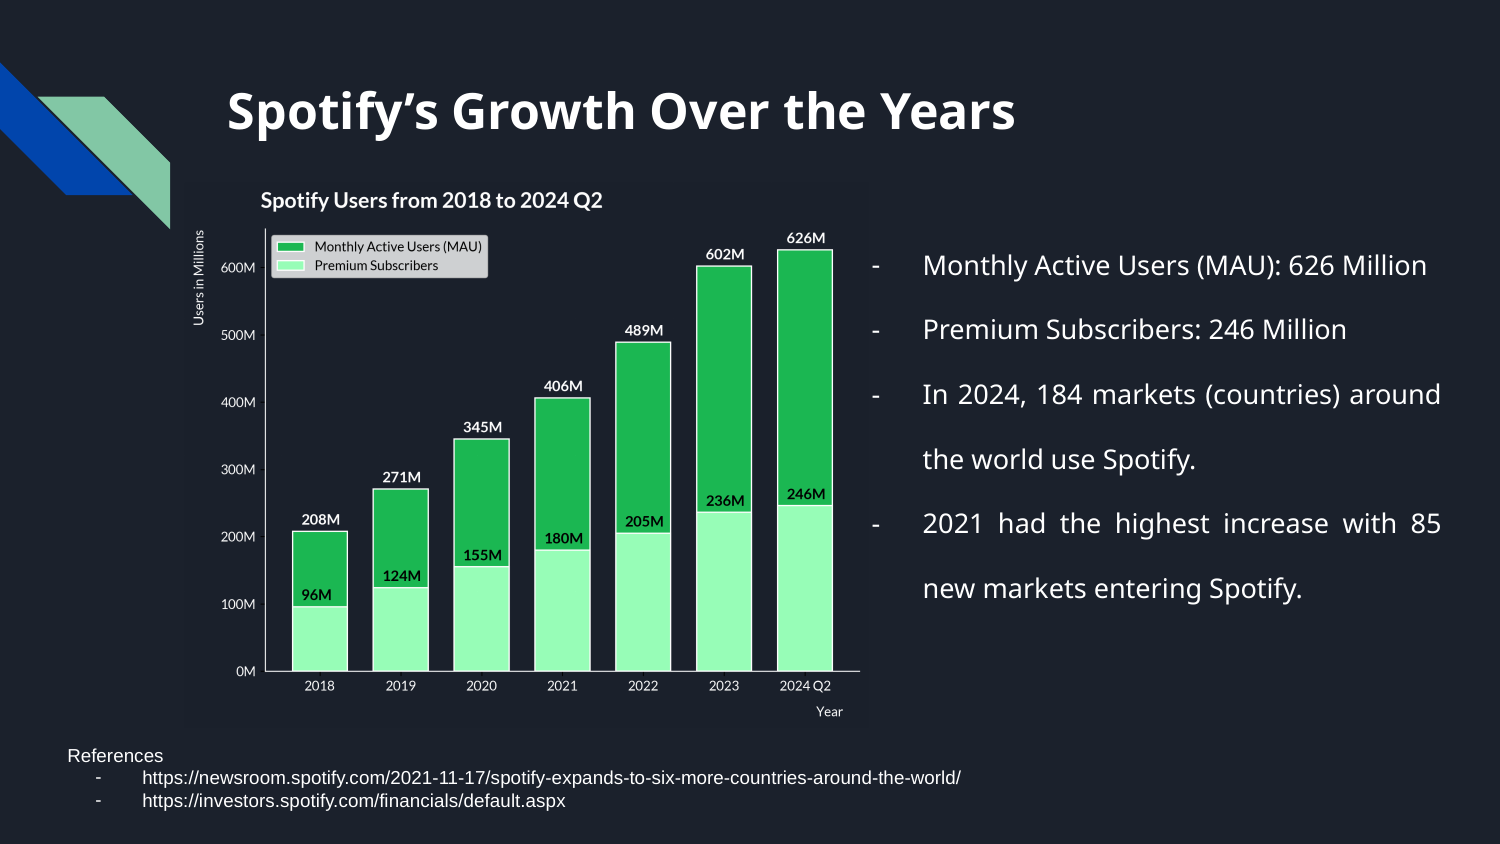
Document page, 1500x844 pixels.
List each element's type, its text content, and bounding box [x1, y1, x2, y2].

text_box References https://newsroom.spotify.com/2021-11-17/spotify-expands-to-six-more-countries-around-the-world/ https://investors.spotify.com/financials/default.aspx [52, 728, 1001, 827]
picture [184, 181, 869, 728]
title Spotify’s Growth Over the Years [212, 64, 1368, 183]
list Monthly Active Users (MAU): 626 Million Premium Subscribers: 246 Million In 2024, 184 markets (countries) around the world use Spotify. 2021 had the highest increase with 85 new markets entering Spotify. [871, 183, 1457, 727]
